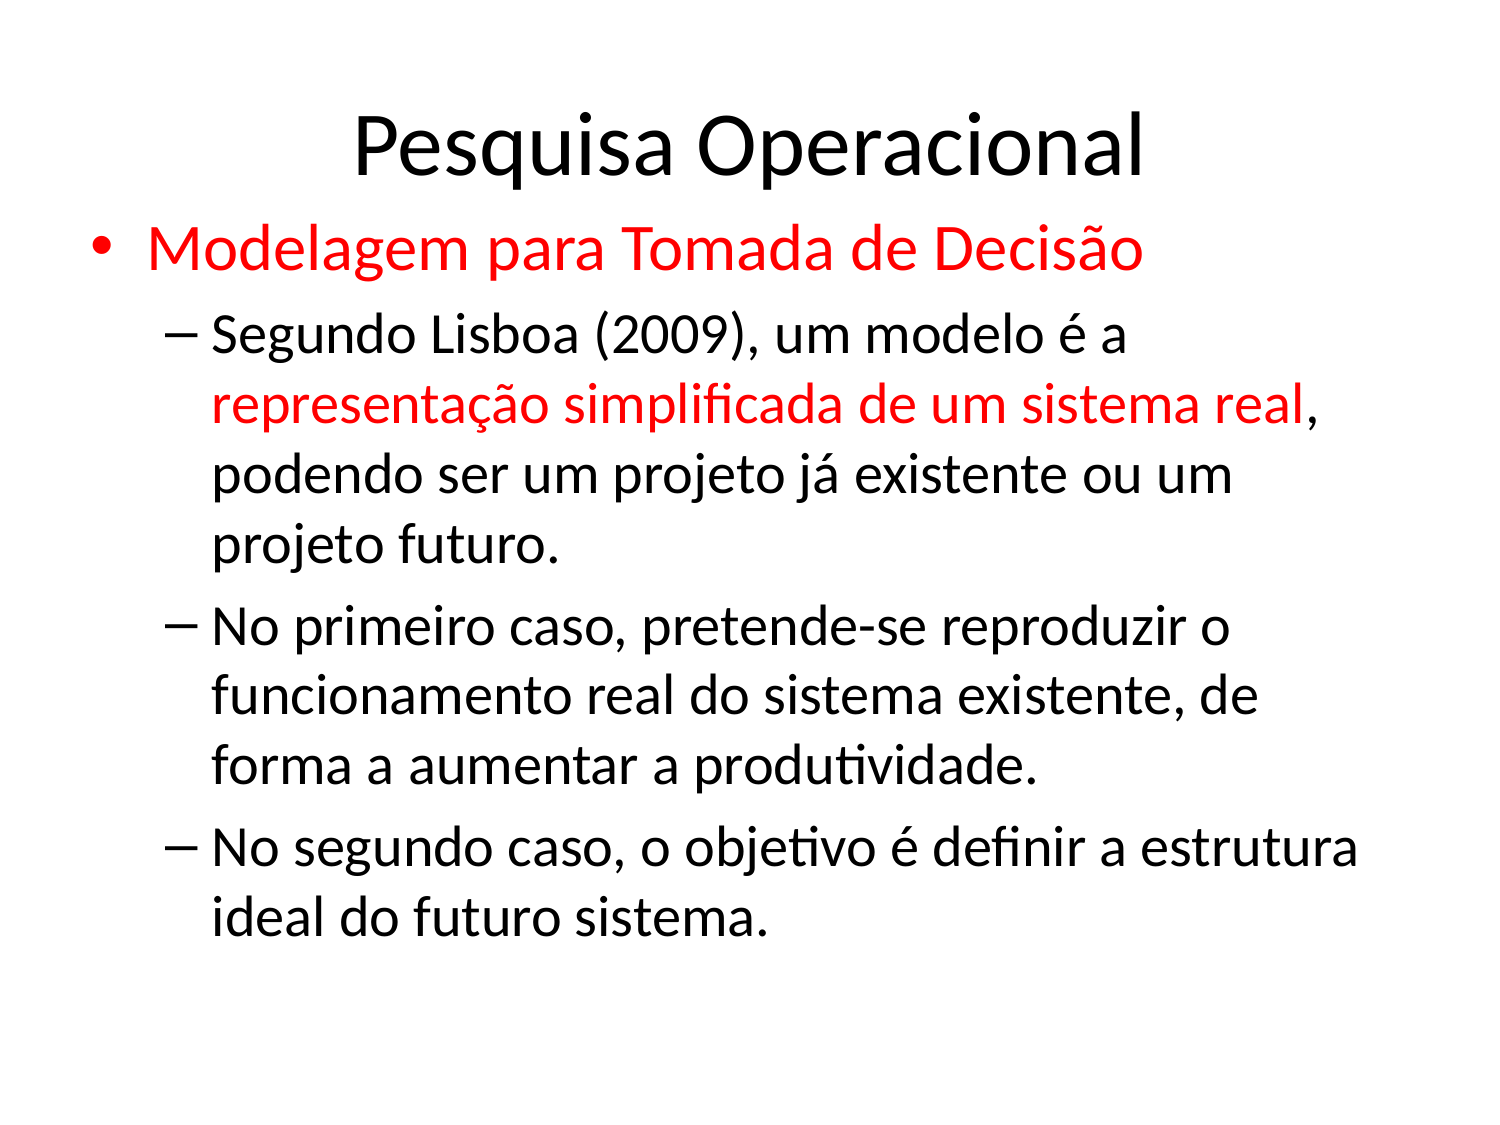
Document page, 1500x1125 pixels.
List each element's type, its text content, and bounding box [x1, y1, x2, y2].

list Modelagem para Tomada de Decisão Segundo Lisboa (2009), um modelo é a representação simplificada de um sistema real, podendo ser um projeto já existente ou um projeto futuro. No primeiro caso, pretende-se reproduzir o funcionamento real do sistema existente, de forma a aumentar a produtividade. No segundo caso, o objetivo é definir a estrutura ideal do futuro sistema. [75, 196, 1425, 1040]
title Pesquisa Operacional [75, 45, 1425, 196]
